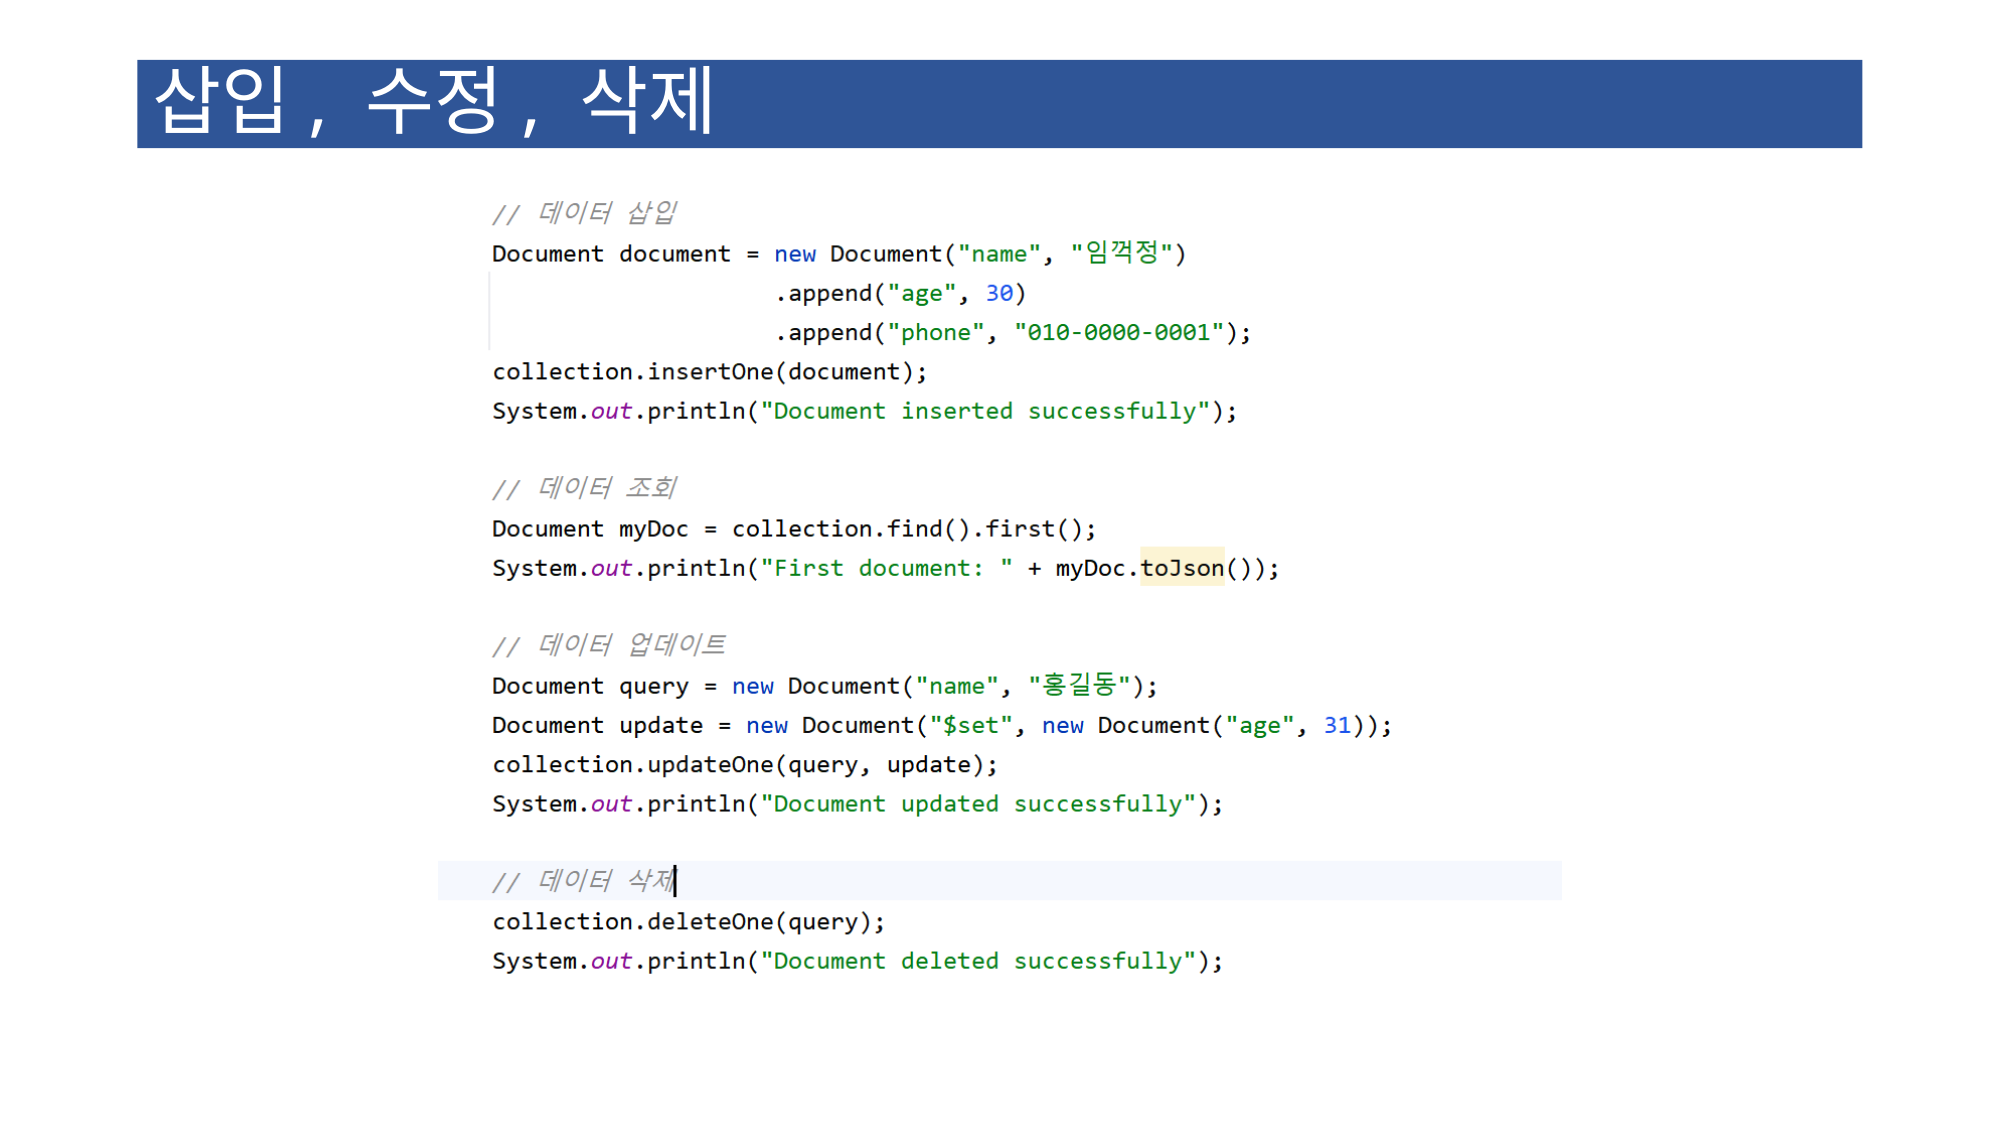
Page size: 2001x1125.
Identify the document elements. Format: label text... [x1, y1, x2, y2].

title 삽입, 수정, 삭제 [137, 59, 1863, 149]
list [437, 185, 1562, 1014]
